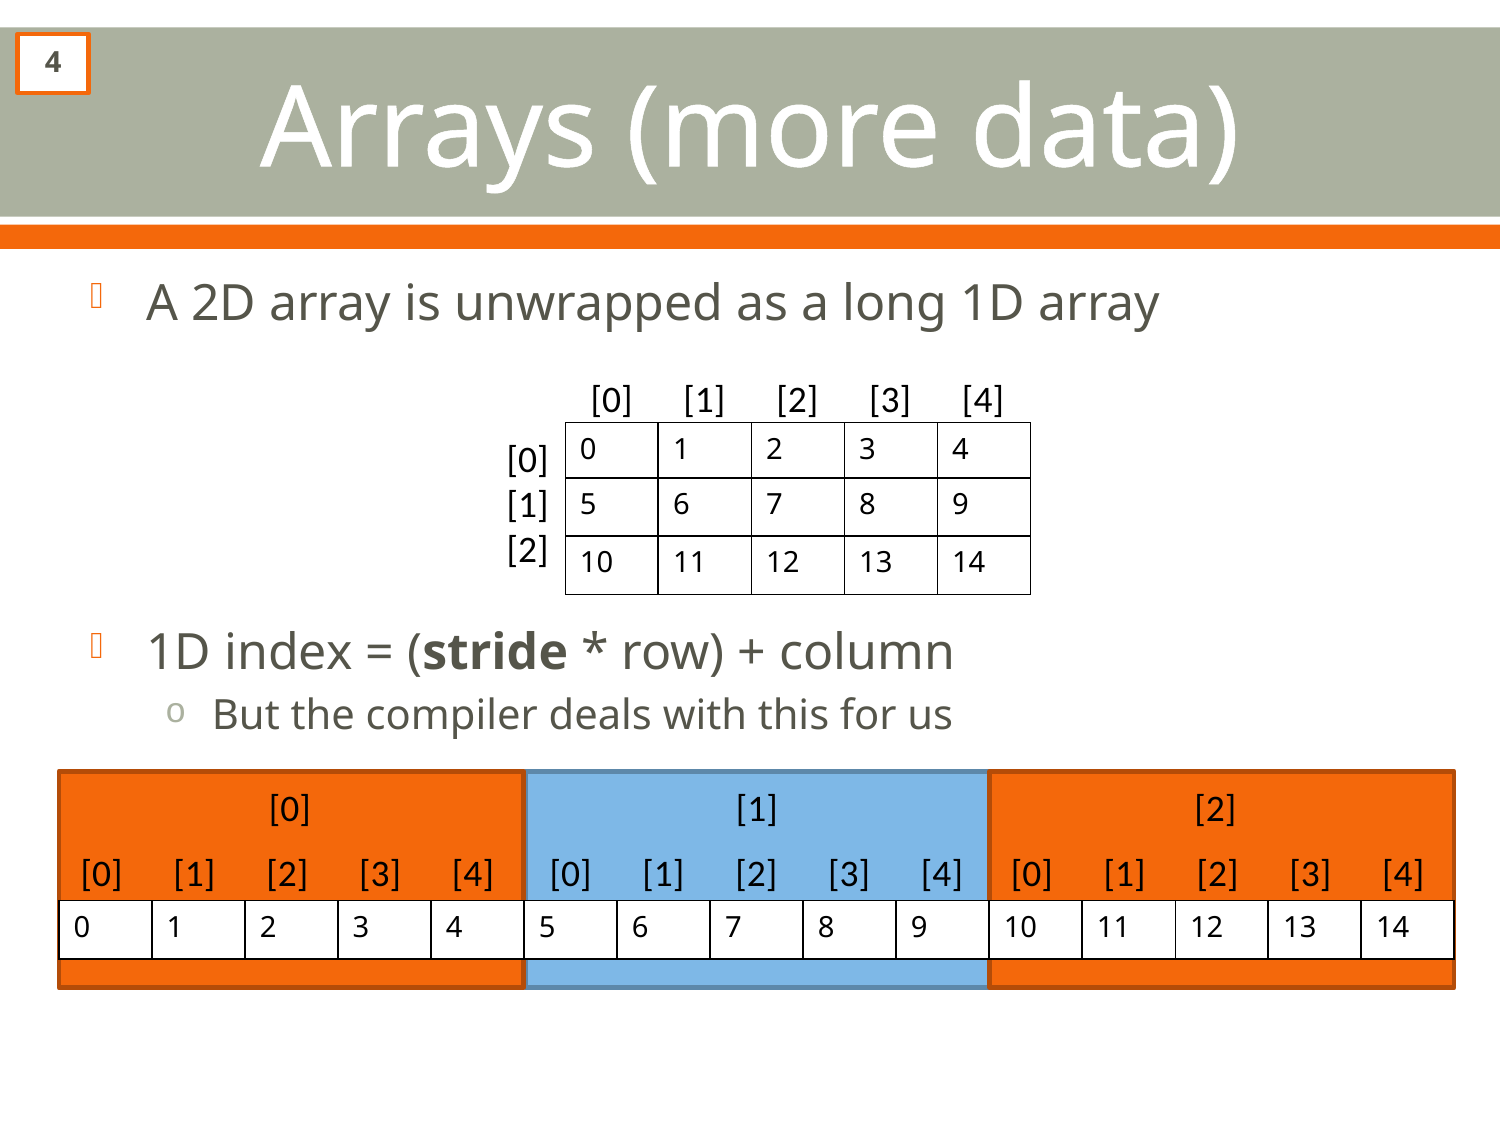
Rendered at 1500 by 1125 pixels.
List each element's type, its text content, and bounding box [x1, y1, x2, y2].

text_box 2 [246, 903, 338, 959]
text_box 5 [565, 477, 659, 536]
text_box 1 [659, 429, 752, 477]
text_box 0 [565, 429, 659, 477]
text_box [0] [1] [2] [3] [4] [472, 835, 933, 903]
text_box 2 [752, 429, 845, 477]
text_box [0] [1] [2] [3] [4] [3, 835, 472, 903]
text_box 5 [523, 903, 617, 959]
text_box 3 [338, 903, 431, 959]
text_box 11 [659, 536, 752, 595]
text_box [0] [1] [2] [3] [4] [933, 835, 1500, 903]
text_box 12 [752, 536, 845, 595]
text_box 13 [845, 536, 938, 595]
text_box 8 [804, 903, 897, 959]
title Arrays (more data) [75, 29, 1425, 213]
text_box 8 [845, 477, 938, 536]
text_box [0] [1] [2] [58, 771, 1455, 835]
text_box 7 [711, 903, 804, 959]
text_box [0] [1] [2] [441, 422, 575, 628]
text_box [0] [1] [2] [3] [4] [513, 361, 1082, 429]
text_box 6 [617, 903, 711, 959]
text_box 6 [659, 477, 752, 536]
text_box 0 [58, 903, 152, 959]
list A 2D array is unwrapped as a long 1D array 1D index = (stride * row) + column But the compiler deals with this for us [75, 959, 1425, 1083]
text_box 4 [431, 903, 523, 959]
text_box 12 [1176, 903, 1269, 959]
text_box 10 [989, 903, 1082, 959]
text_box [57, 903, 75, 990]
text_box [1425, 903, 1456, 990]
text_box 11 [1082, 903, 1176, 959]
text_box 9 [897, 903, 989, 959]
text_box 3 [845, 429, 938, 477]
text_box 4 [938, 429, 1031, 477]
text_box 1 [152, 903, 246, 959]
slide_number 4 [15, 32, 91, 95]
text_box 14 [1362, 903, 1455, 959]
text_box 7 [752, 477, 845, 536]
text_box 10 [565, 536, 659, 595]
text_box 9 [938, 477, 1031, 536]
text_box 13 [1269, 903, 1362, 959]
list A 2D array is unwrapped as a long 1D array 1D index = (stride * row) + column But the compiler deals with this for us [75, 262, 1425, 771]
text_box 14 [938, 536, 1031, 595]
